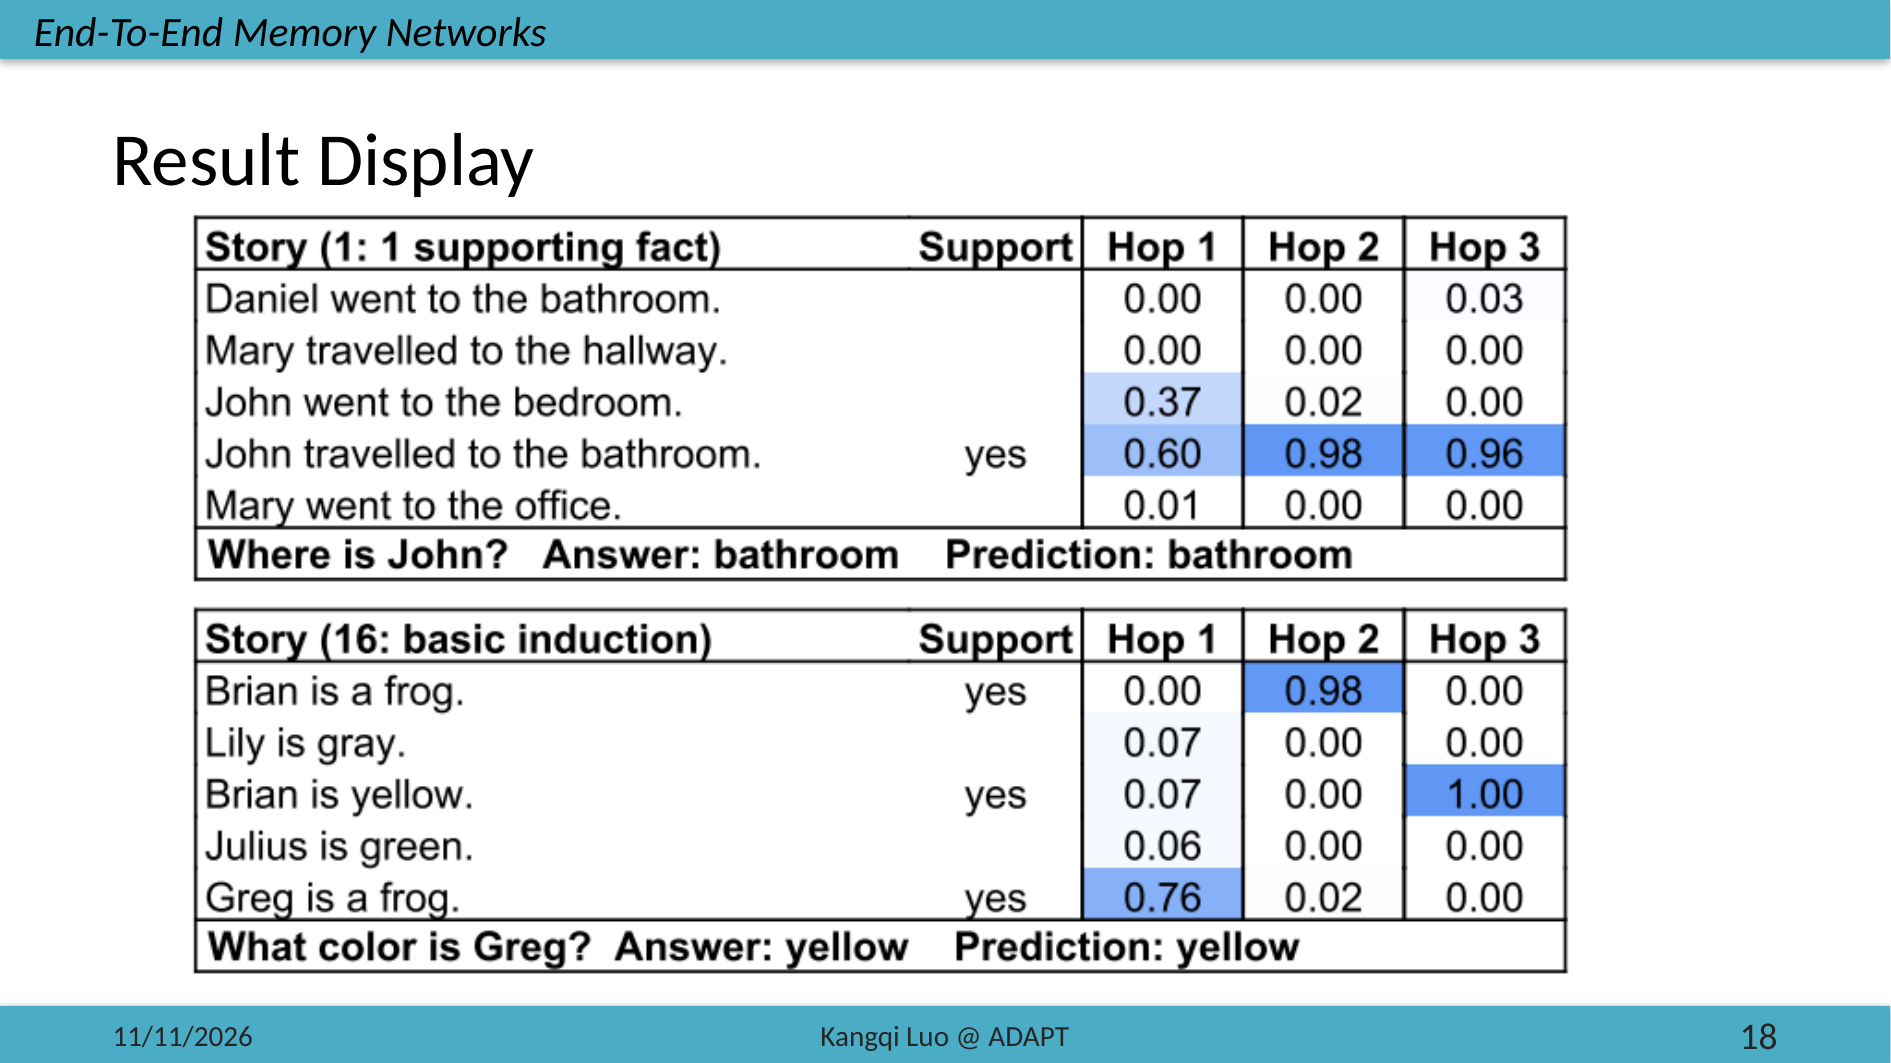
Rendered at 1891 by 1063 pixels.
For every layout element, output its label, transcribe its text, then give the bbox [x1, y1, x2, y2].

footer Kangqi Luo @ ADAPT [645, 1006, 1245, 1063]
picture [188, 212, 1572, 981]
text_box End-To-End Memory Networks [0, 0, 1891, 60]
title Result Display [94, 99, 1796, 213]
slide_number 18 [1354, 1006, 1796, 1063]
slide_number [94, 1006, 536, 1063]
